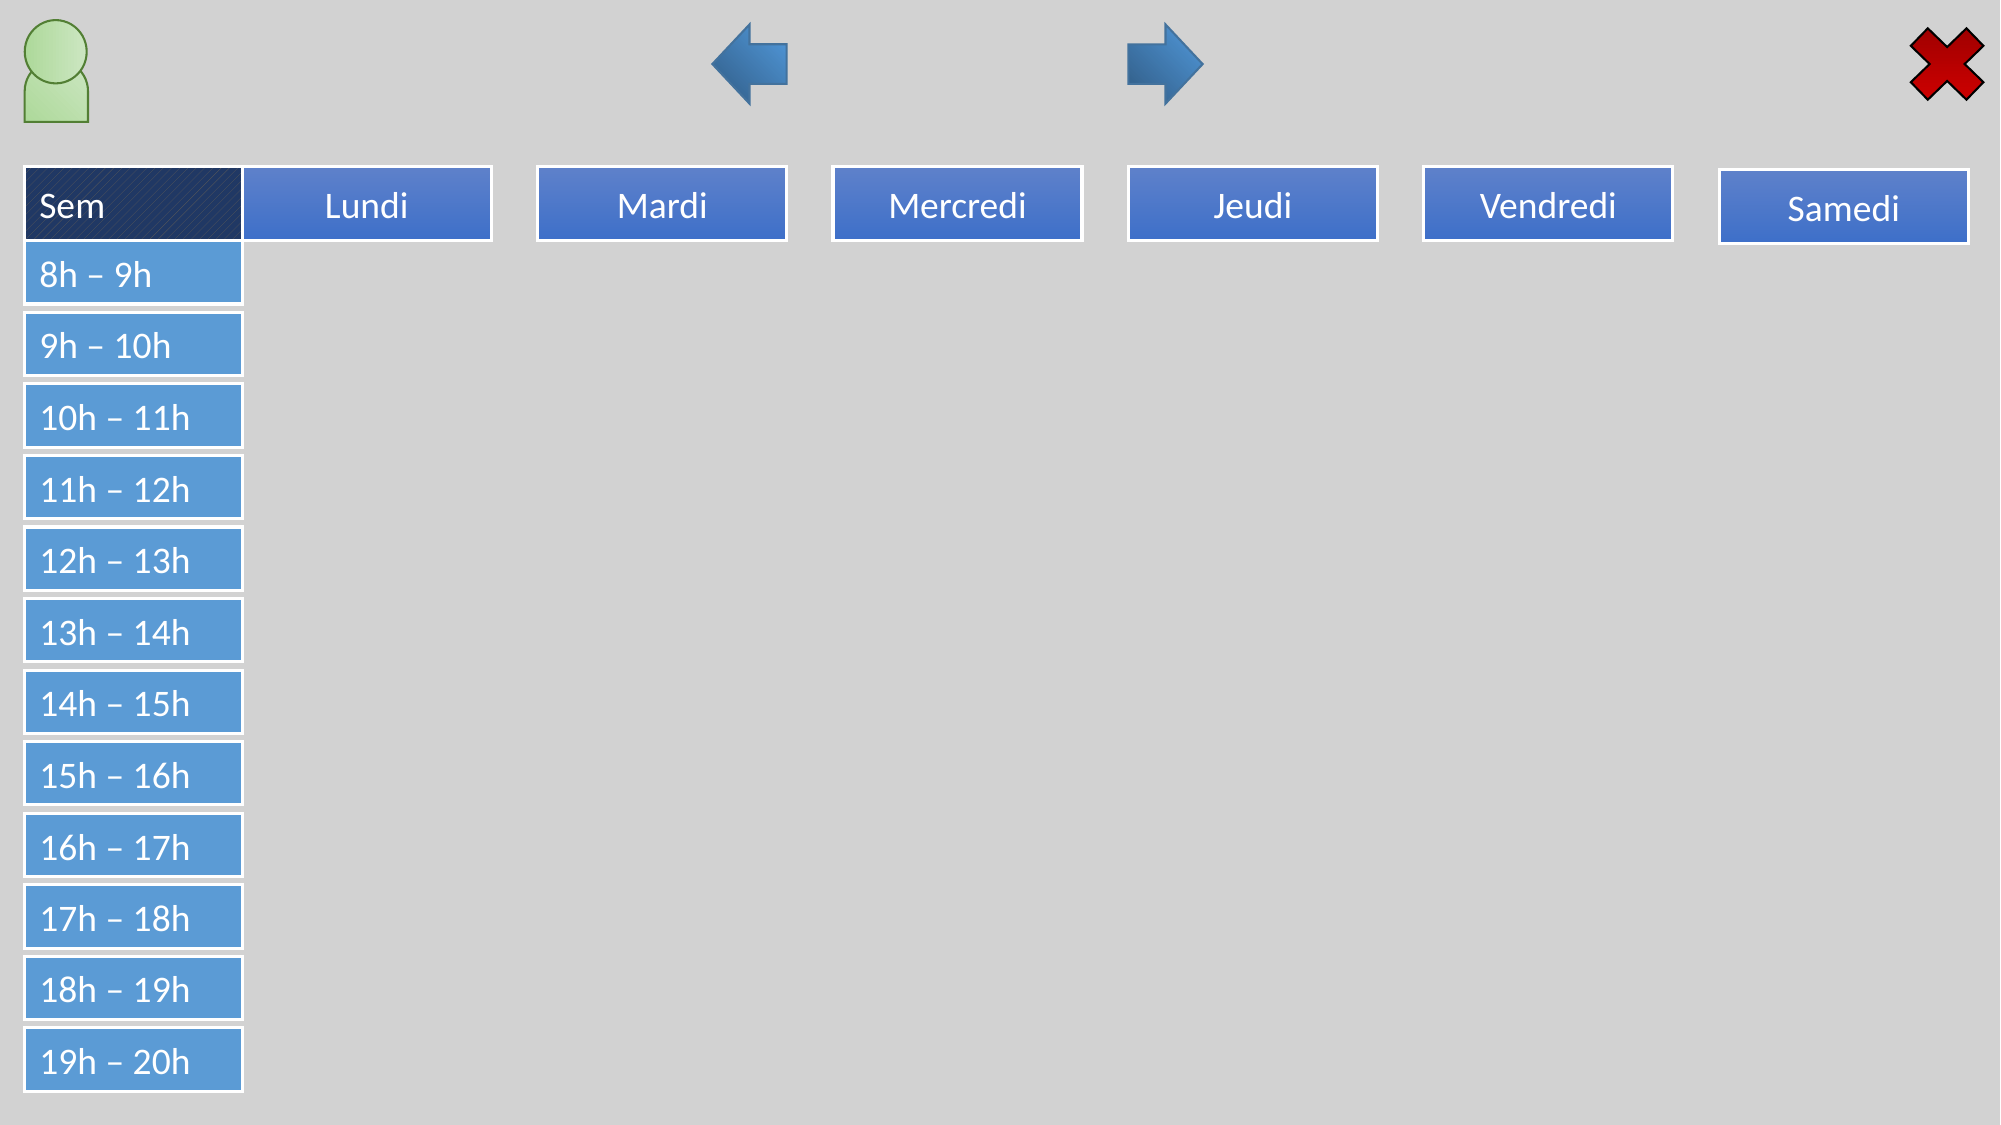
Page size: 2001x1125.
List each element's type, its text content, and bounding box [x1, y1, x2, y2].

text_box [23, 71, 90, 123]
text_box 16h – 17h [23, 812, 244, 878]
text_box 9h – 10h [23, 311, 244, 377]
text_box [710, 21, 788, 107]
text_box 17h – 18h [23, 883, 244, 950]
text_box 11h – 12h [23, 454, 244, 520]
text_box Sem [23, 165, 244, 242]
text_box 19h – 20h [23, 1026, 244, 1093]
text_box Mercredi [832, 166, 1083, 241]
text_box Lundi [244, 166, 492, 241]
text_box 14h – 15h [23, 669, 244, 735]
text_box 8h – 9h [23, 242, 244, 306]
text_box Mardi [537, 166, 787, 241]
text_box 10h – 11h [23, 382, 244, 449]
text_box 18h – 19h [23, 955, 244, 1021]
text_box 12h – 13h [23, 525, 244, 592]
text_box 15h – 16h [23, 740, 244, 806]
text_box [1909, 26, 1985, 102]
text_box Vendredi [1423, 166, 1673, 241]
text_box [1127, 21, 1205, 107]
text_box Samedi [1719, 169, 1969, 244]
text_box 13h – 14h [23, 597, 244, 663]
text_box [0, 0, 2000, 1125]
text_box [23, 19, 88, 85]
text_box Jeudi [1128, 166, 1378, 241]
